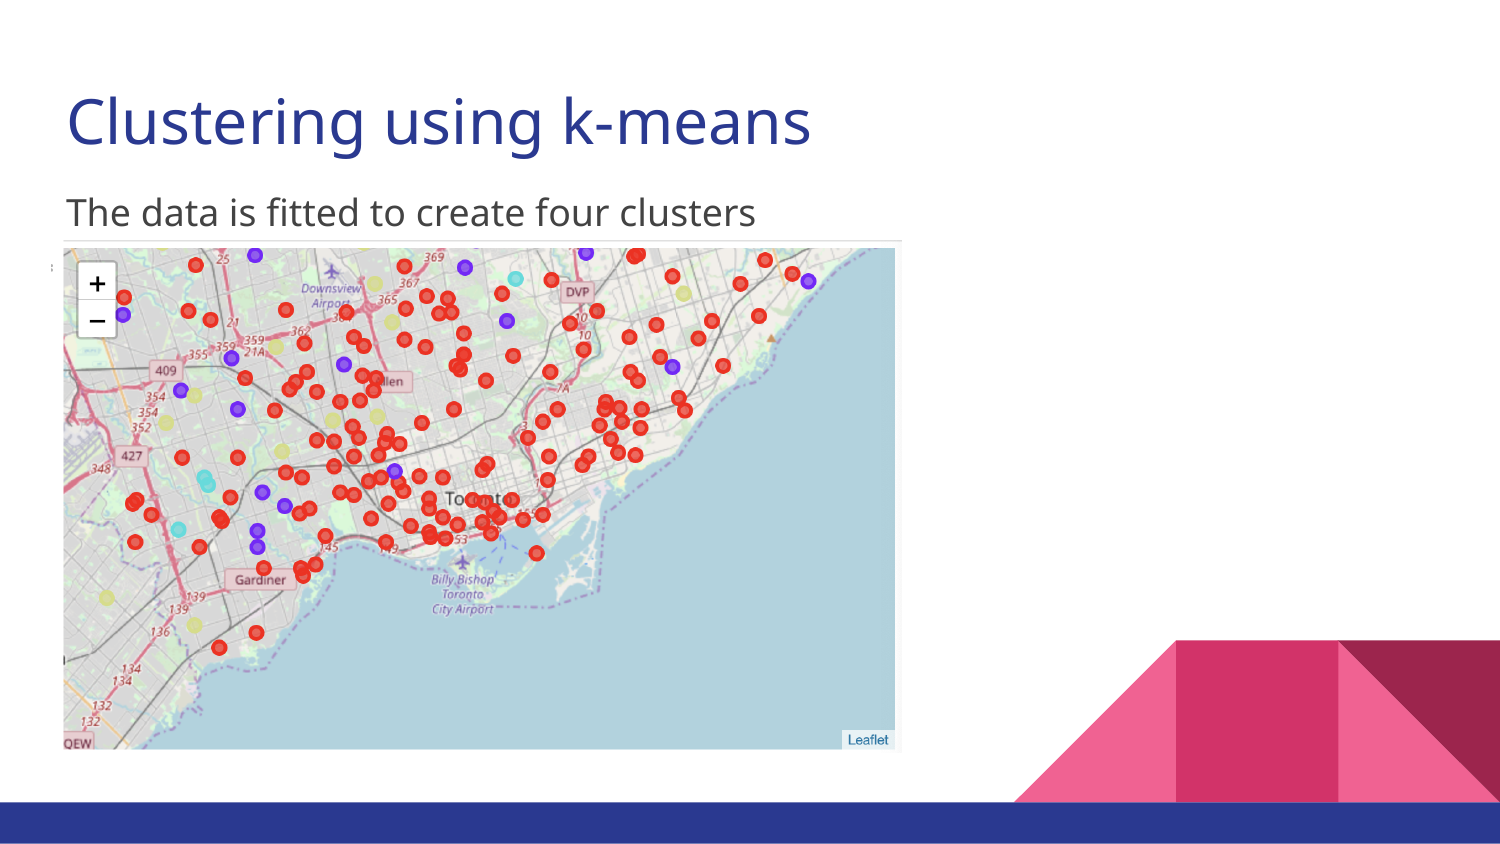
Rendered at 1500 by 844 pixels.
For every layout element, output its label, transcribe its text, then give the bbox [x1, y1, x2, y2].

list The data is fitted to create four clusters [51, 166, 1449, 715]
title Clustering using k-means [51, 67, 1449, 166]
picture [50, 240, 902, 754]
